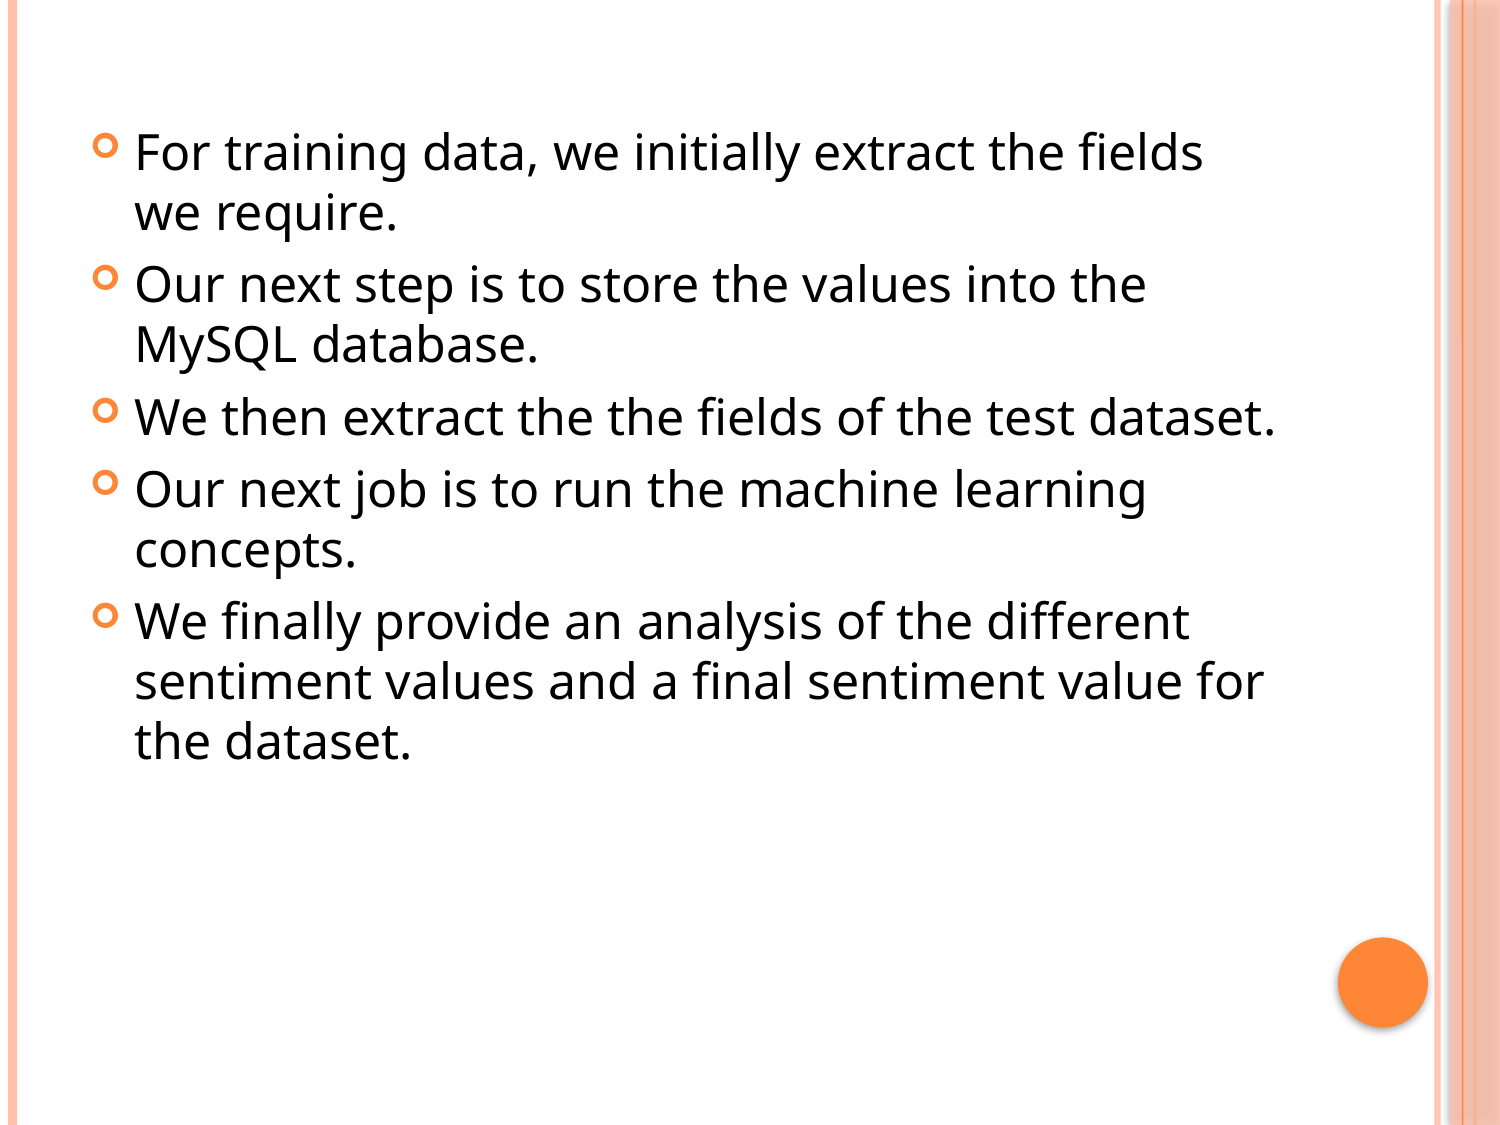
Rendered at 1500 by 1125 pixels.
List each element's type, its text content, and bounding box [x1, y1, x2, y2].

list For training data, we initially extract the fields we require. Our next step is to store the values into the MySQL database. We then extract the the fields of the test dataset. Our next job is to run the machine learning concepts. We finally provide an analysis of the different sentiment values and a final sentiment value for the dataset. [75, 112, 1300, 1062]
